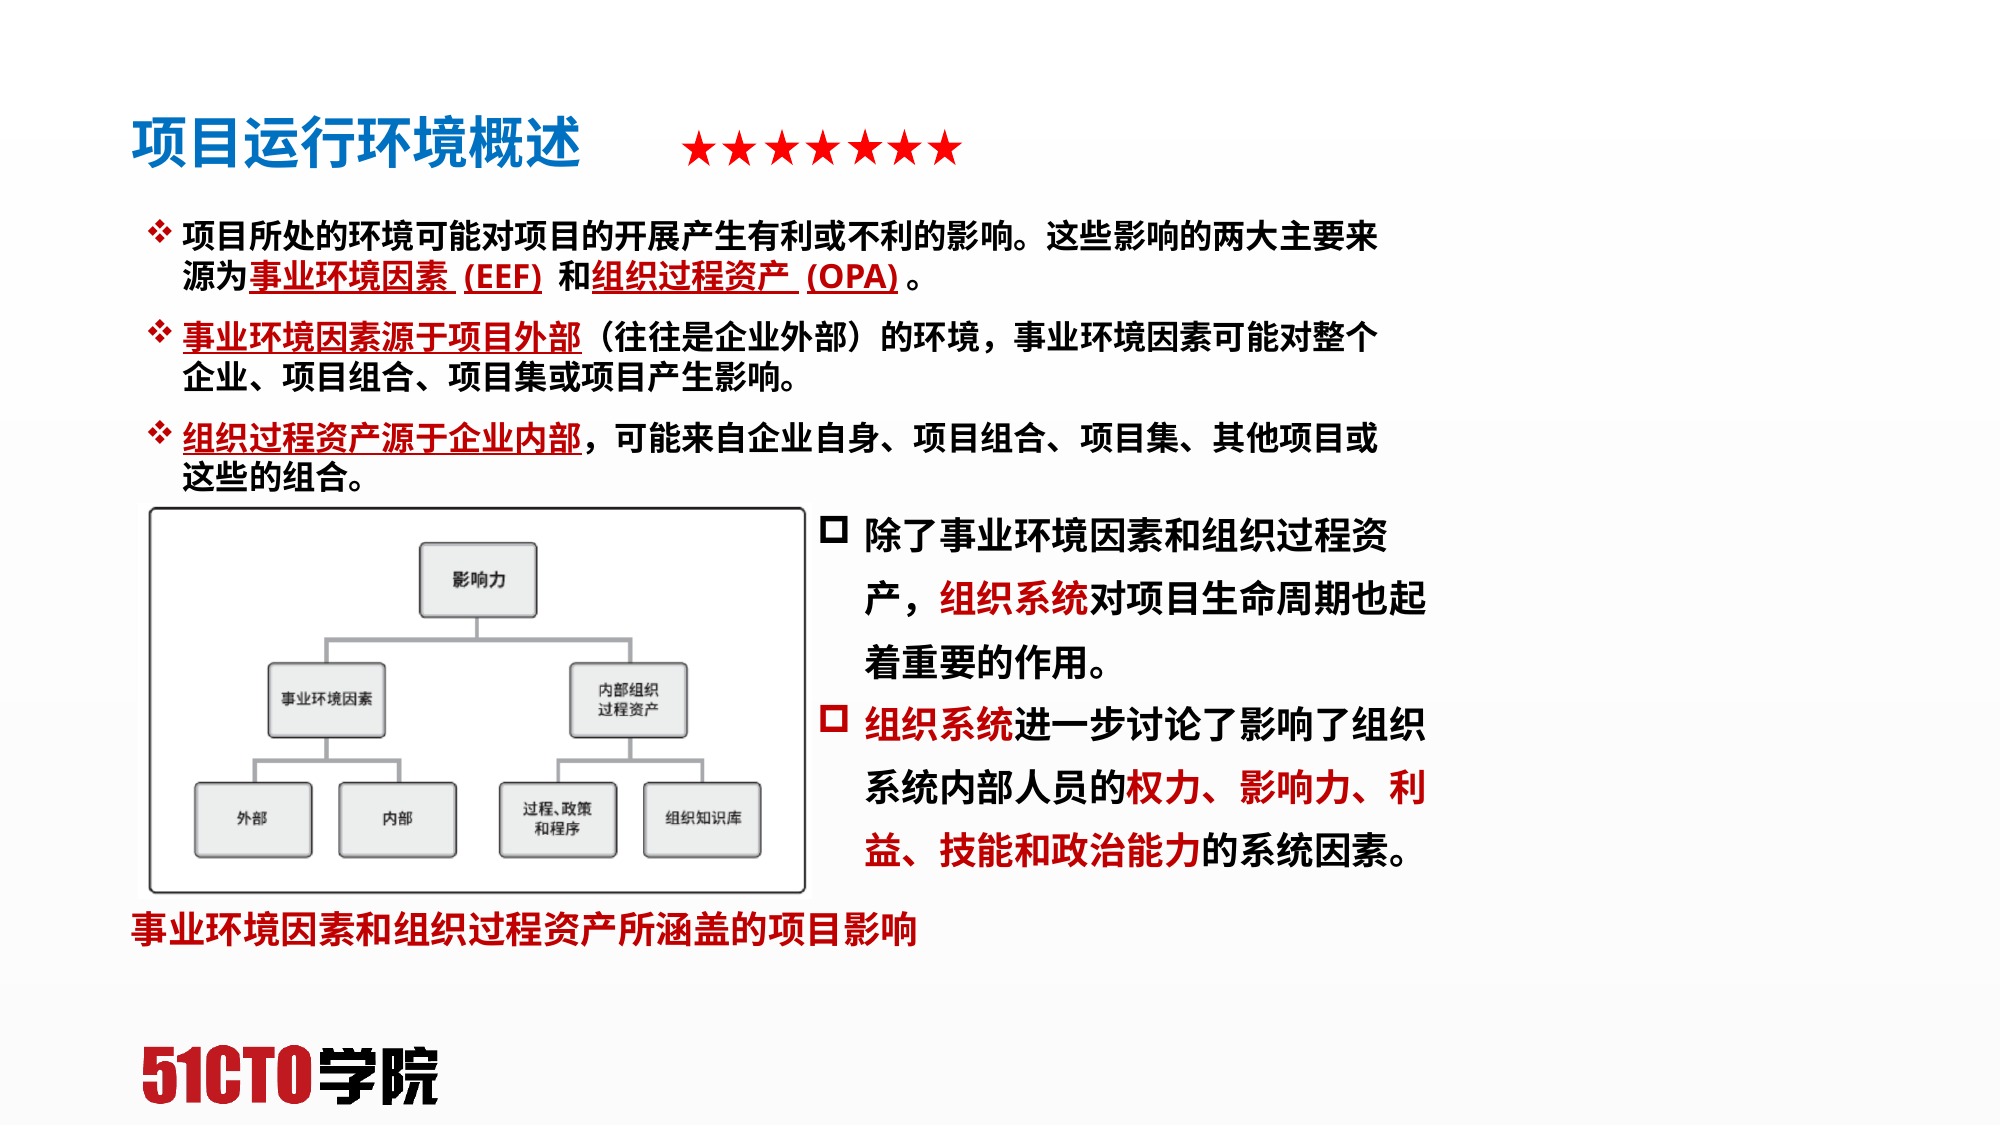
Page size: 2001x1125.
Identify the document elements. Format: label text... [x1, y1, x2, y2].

text_box [761, 125, 802, 168]
picture [143, 1045, 438, 1105]
text_box [884, 125, 924, 168]
title 项目运行环境概述 [116, 98, 1583, 192]
text_box [718, 126, 760, 169]
text_box [802, 125, 844, 168]
picture [138, 503, 812, 899]
list 项目所处的环境可能对项目的开展产生有利或不利的影响。这些影响的两大主要来源为事业环境因素 (EEF) 和组织过程资产 (OPA)。 事业环境因素源于项目外部（往往是企业外部）的环境，事业环境因素可能对整个企业、项目组合、项目集或项目产生影响。 组织过程资产源于企业内部，可能来自企业自身、项目组合、项目集、其他项目或这些的组合。 [130, 207, 1414, 491]
text_box [924, 125, 966, 168]
text_box [844, 124, 884, 168]
text_box 事业环境因素和组织过程资产所涵盖的项目影响 [116, 898, 986, 959]
text_box 除了事业环境因素和组织过程资产，组织系统对项目生命周期也起着重要的作用。 组织系统进一步讨论了影响了组织系统内部人员的权力、影响力、利益、技能和政治能力的系统因素。 [802, 487, 1467, 880]
text_box [678, 126, 719, 169]
